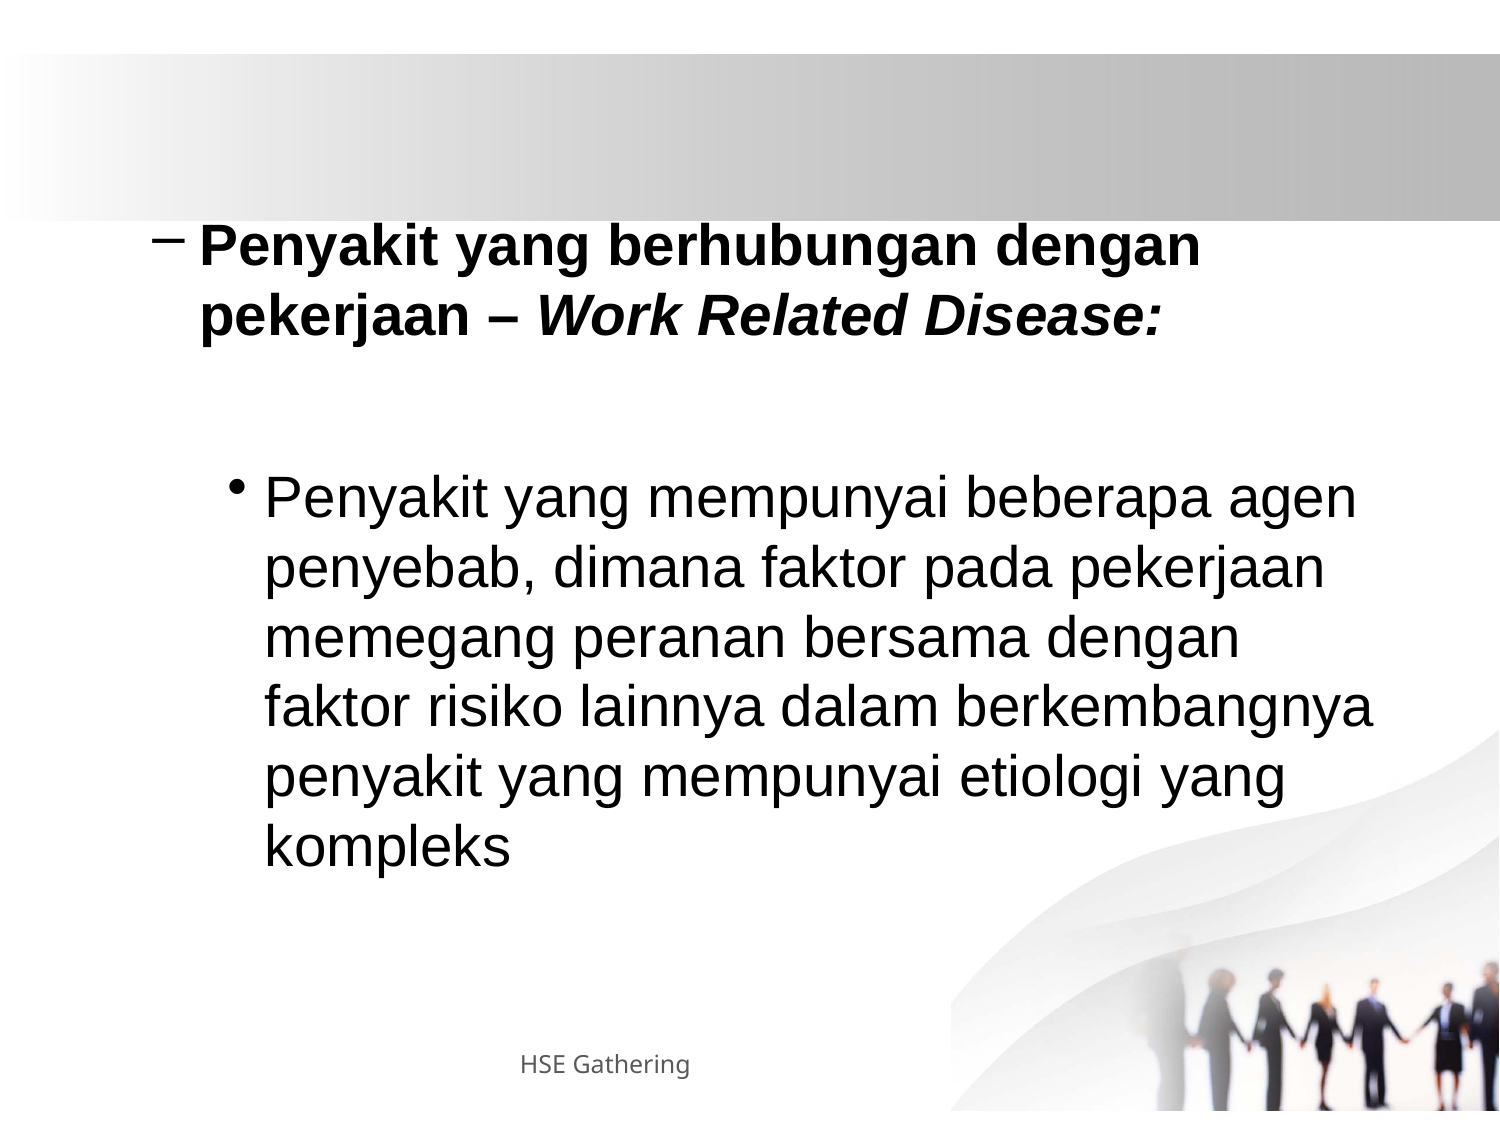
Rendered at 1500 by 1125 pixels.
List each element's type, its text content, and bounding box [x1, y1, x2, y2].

list Penyakit yang berhubungan dengan pekerjaan – Work Related Disease: Penyakit yang mempunyai beberapa agen penyebab, dimana faktor pada pekerjaan memegang peranan bersama dengan faktor risiko lainnya dalam berkembangnya penyakit yang mempunyai etiologi yang kompleks [62, 199, 1413, 943]
footer HSE Gathering [512, 1024, 988, 1103]
picture [951, 728, 1499, 1111]
slide_number [1074, 1024, 1425, 1103]
